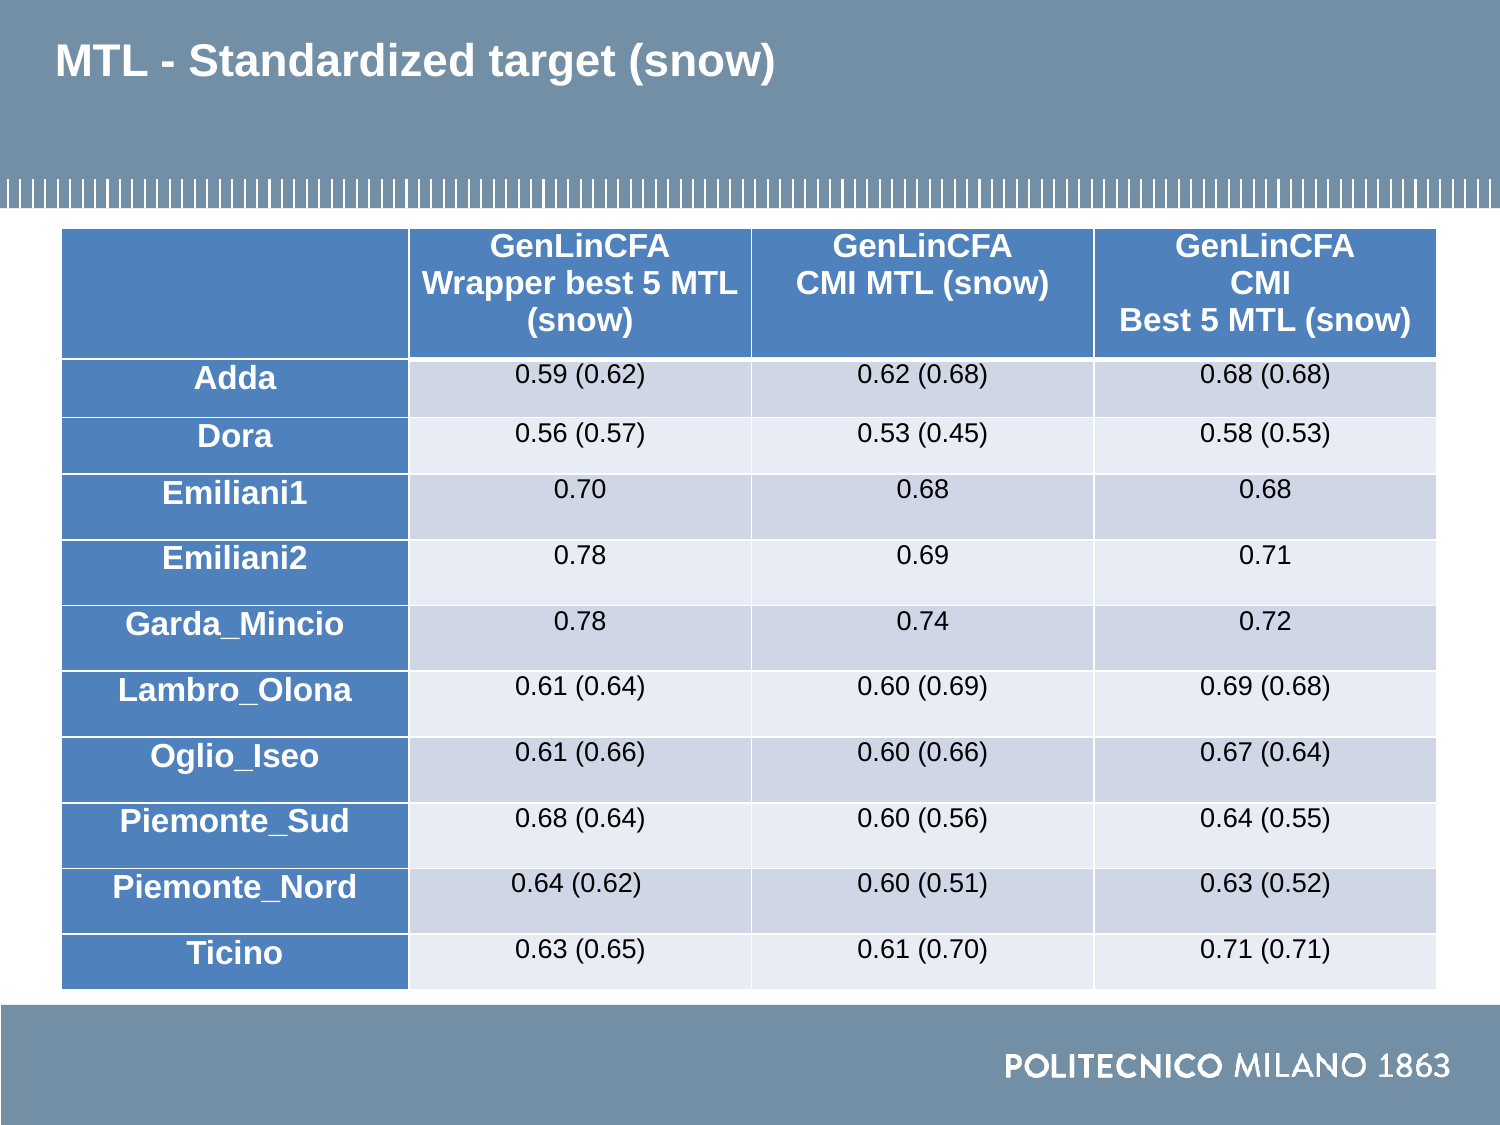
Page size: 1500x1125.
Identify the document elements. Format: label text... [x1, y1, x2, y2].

table_cell 0.60 (0.66) [752, 738, 1093, 802]
table_cell 0.53 (0.45) [752, 418, 1093, 473]
table_cell Adda [62, 360, 408, 417]
table_cell 0.58 (0.53) [1095, 418, 1436, 473]
table_cell Oglio_Iseo [62, 738, 408, 802]
table_cell 0.69 [752, 541, 1093, 605]
table_cell 0.60 (0.69) [752, 672, 1093, 736]
table_cell Piemonte_Sud [62, 804, 408, 868]
table_header GenLinCFA Wrapper best 5 MTL (snow) [410, 229, 751, 357]
table_cell 0.71 (0.71) [1095, 935, 1436, 989]
title MTL - Standardized target (snow) [46, 22, 1456, 162]
table_cell 0.63 (0.52) [1095, 869, 1436, 933]
table_cell 0.56 (0.57) [410, 418, 751, 473]
table_cell 0.78 [410, 541, 751, 605]
table_cell 0.78 [410, 606, 751, 670]
table_cell 0.61 (0.70) [752, 935, 1093, 989]
table_header GenLinCFA CMI Best 5 MTL (snow) [1095, 229, 1436, 357]
table_cell Piemonte_Nord [62, 869, 408, 933]
table_cell 0.59 (0.62) [410, 362, 751, 417]
table_cell Dora [62, 418, 408, 473]
table_cell 0.68 [1095, 475, 1436, 539]
table_cell 0.63 (0.65) [410, 935, 751, 989]
table_cell 0.70 [410, 475, 751, 539]
table_cell 0.67 (0.64) [1095, 738, 1436, 802]
table_cell 0.64 (0.55) [1095, 804, 1436, 868]
table_cell 0.68 (0.64) [410, 804, 751, 868]
table_cell Emiliani1 [62, 475, 408, 539]
table_cell Emiliani2 [62, 541, 408, 605]
table_cell 0.72 [1095, 606, 1436, 670]
table_cell 0.71 [1095, 541, 1436, 605]
table_cell 0.74 [752, 606, 1093, 670]
table_cell 0.62 (0.68) [752, 362, 1093, 417]
picture [999, 1041, 1456, 1089]
table_cell 0.60 (0.51) [752, 869, 1093, 933]
table_header [62, 229, 408, 358]
table_cell 0.61 (0.64) [410, 672, 751, 736]
table_cell 0.61 (0.66) [410, 738, 751, 802]
table_cell 0.68 (0.68) [1095, 362, 1436, 417]
table_cell 0.64 (0.62) [410, 869, 751, 933]
table_cell Ticino [62, 935, 408, 989]
table_cell 0.60 (0.56) [752, 804, 1093, 868]
table_cell Lambro_Olona [62, 672, 408, 736]
table_header GenLinCFA CMI MTL (snow) [752, 229, 1093, 357]
table_cell 0.68 [752, 475, 1093, 539]
table_cell Garda_Mincio [62, 606, 408, 670]
table_cell 0.69 (0.68) [1095, 672, 1436, 736]
